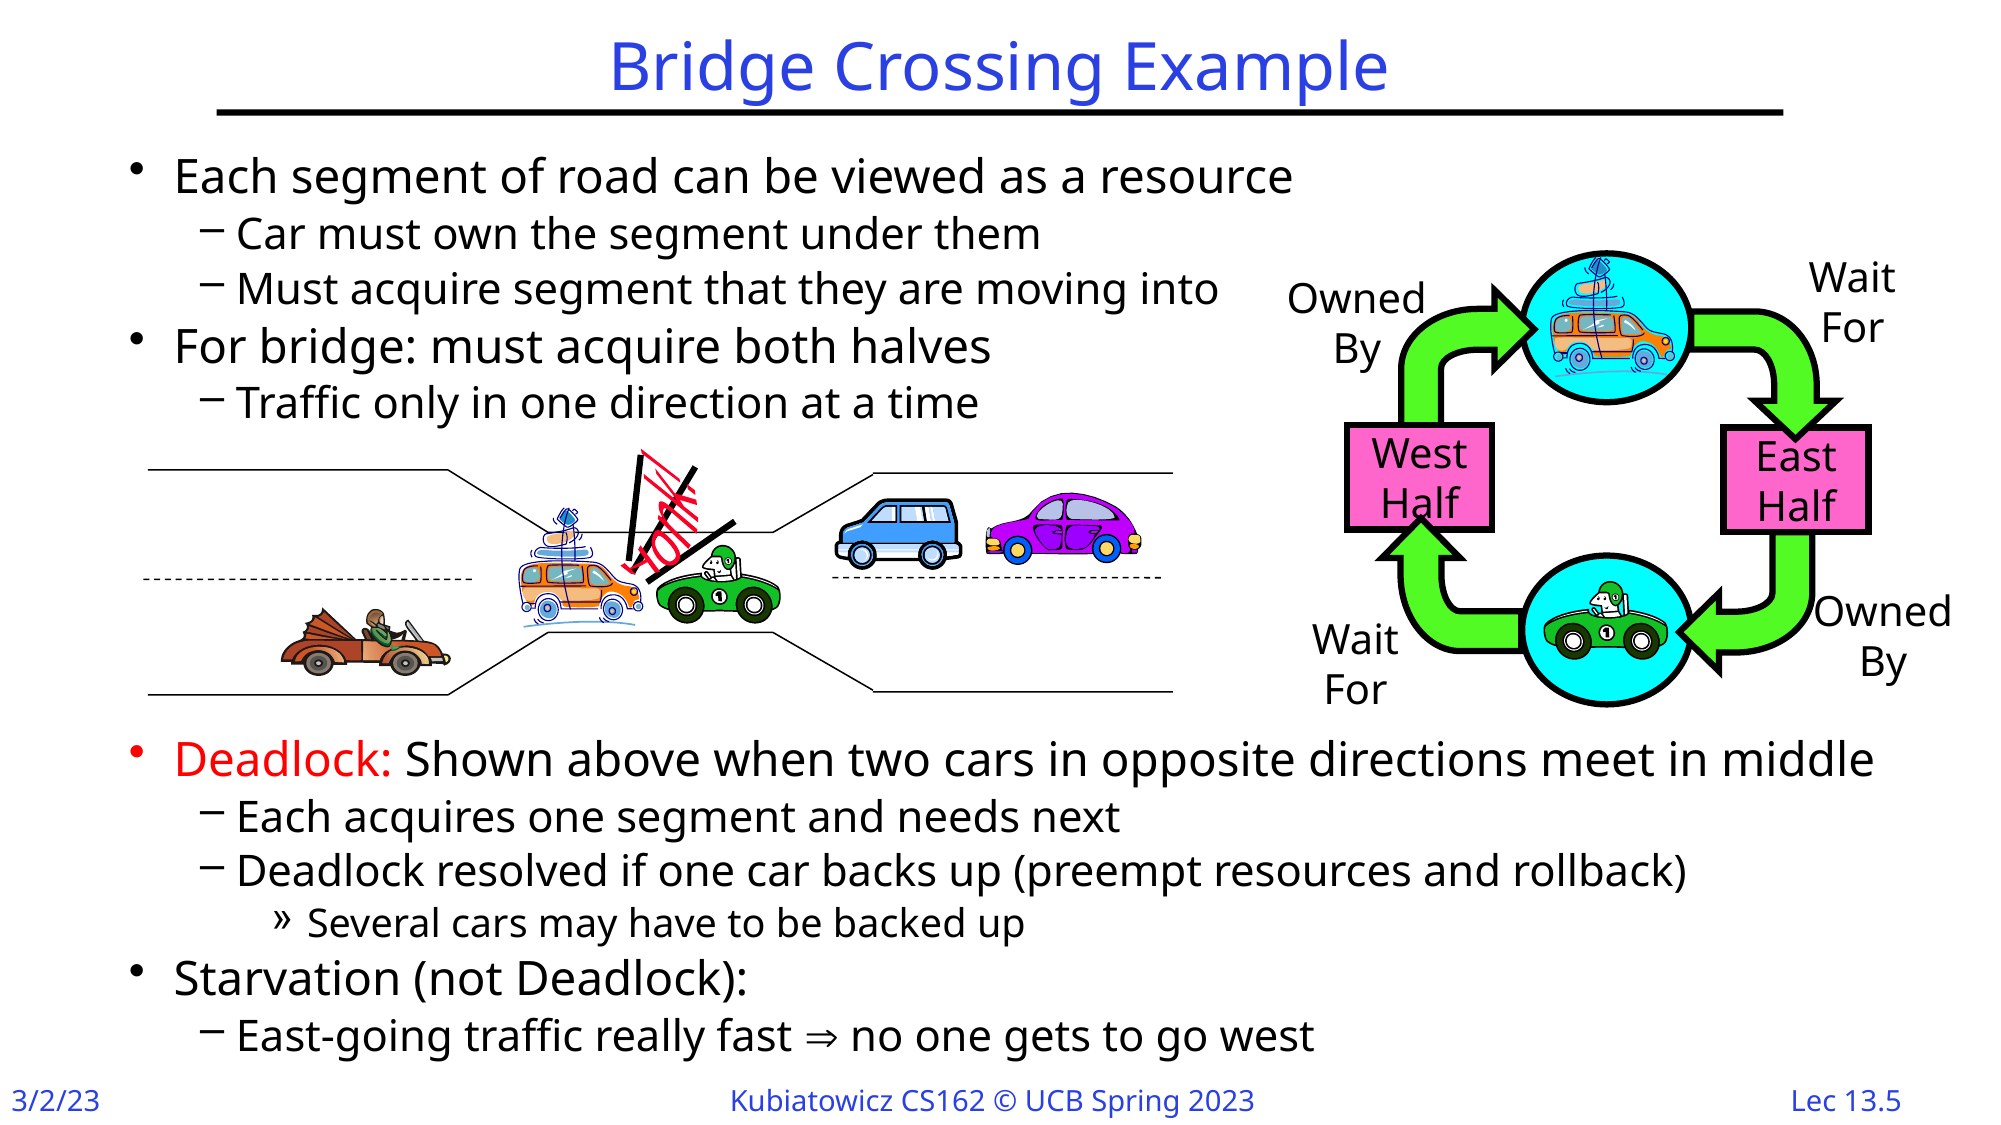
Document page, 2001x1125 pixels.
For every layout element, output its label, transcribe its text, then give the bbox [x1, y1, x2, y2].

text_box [143, 451, 1174, 696]
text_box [1274, 243, 1965, 722]
list Each segment of road can be viewed as a resource Car must own the segment under them Must acquire segment that they are moving into For bridge: must acquire both halves Traffic only in one direction at a time Deadlock: Shown above when two cars in opposite directions meet in middle Each acquires one segment and needs next Deadlock resolved if one car backs up (preempt resources and rollback) Several cars may have to be backed up Starvation (not Deadlock): East-going traffic really fast  no one gets to go west [114, 150, 1902, 1086]
title Bridge Crossing Example [216, 24, 1784, 113]
